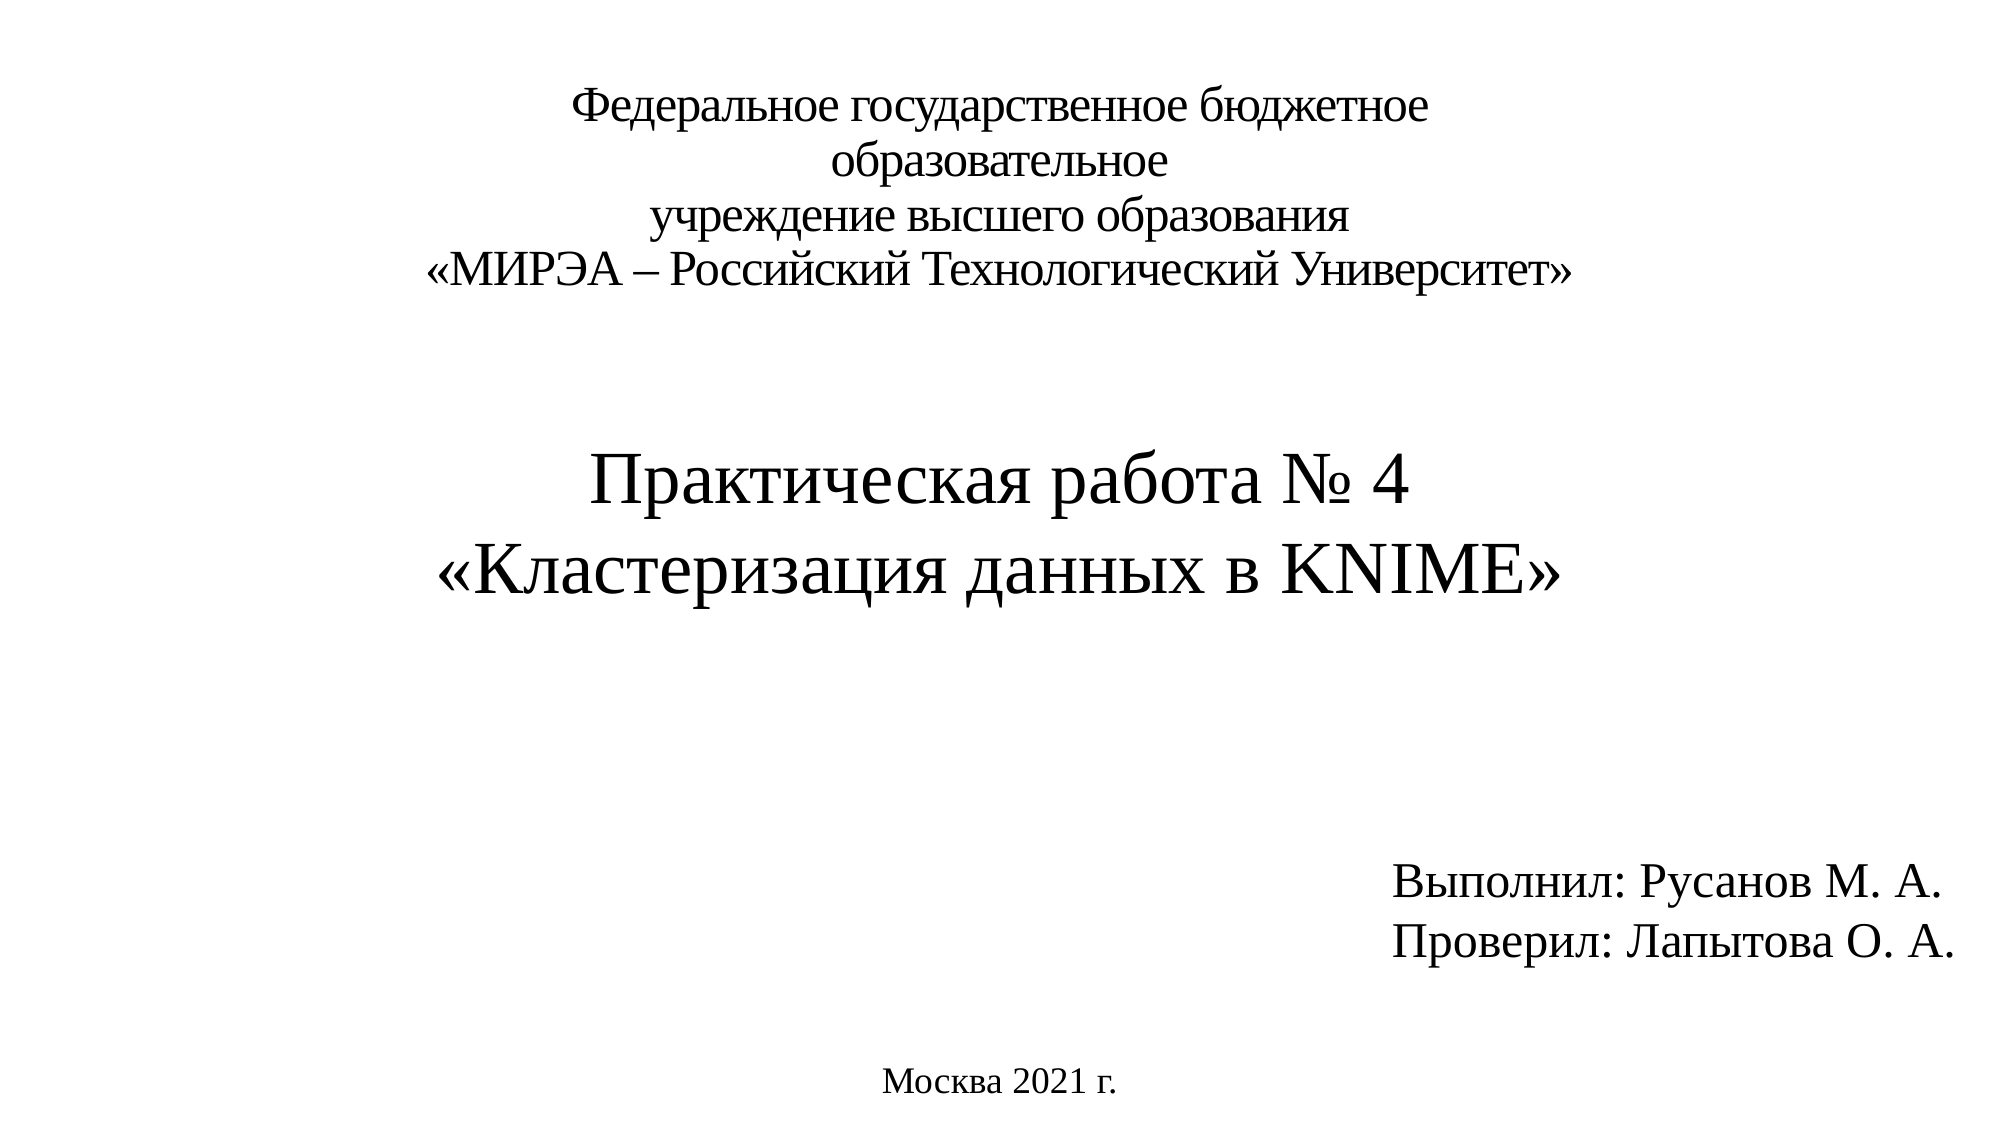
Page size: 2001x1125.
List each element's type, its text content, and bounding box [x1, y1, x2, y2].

text_box Практическая работа № 4 «Кластеризация данных в KNIME» [305, 420, 1695, 616]
text_box Федеральное государственное бюджетное образовательное учреждение высшего образования «МИРЭА – Российский Технологический Университет» [399, 65, 1600, 310]
text_box Москва 2021 г. [680, 1048, 1320, 1109]
text_box Выполнил: Русанов М. А. Проверил: Лапытова О. А. [1377, 840, 2000, 976]
